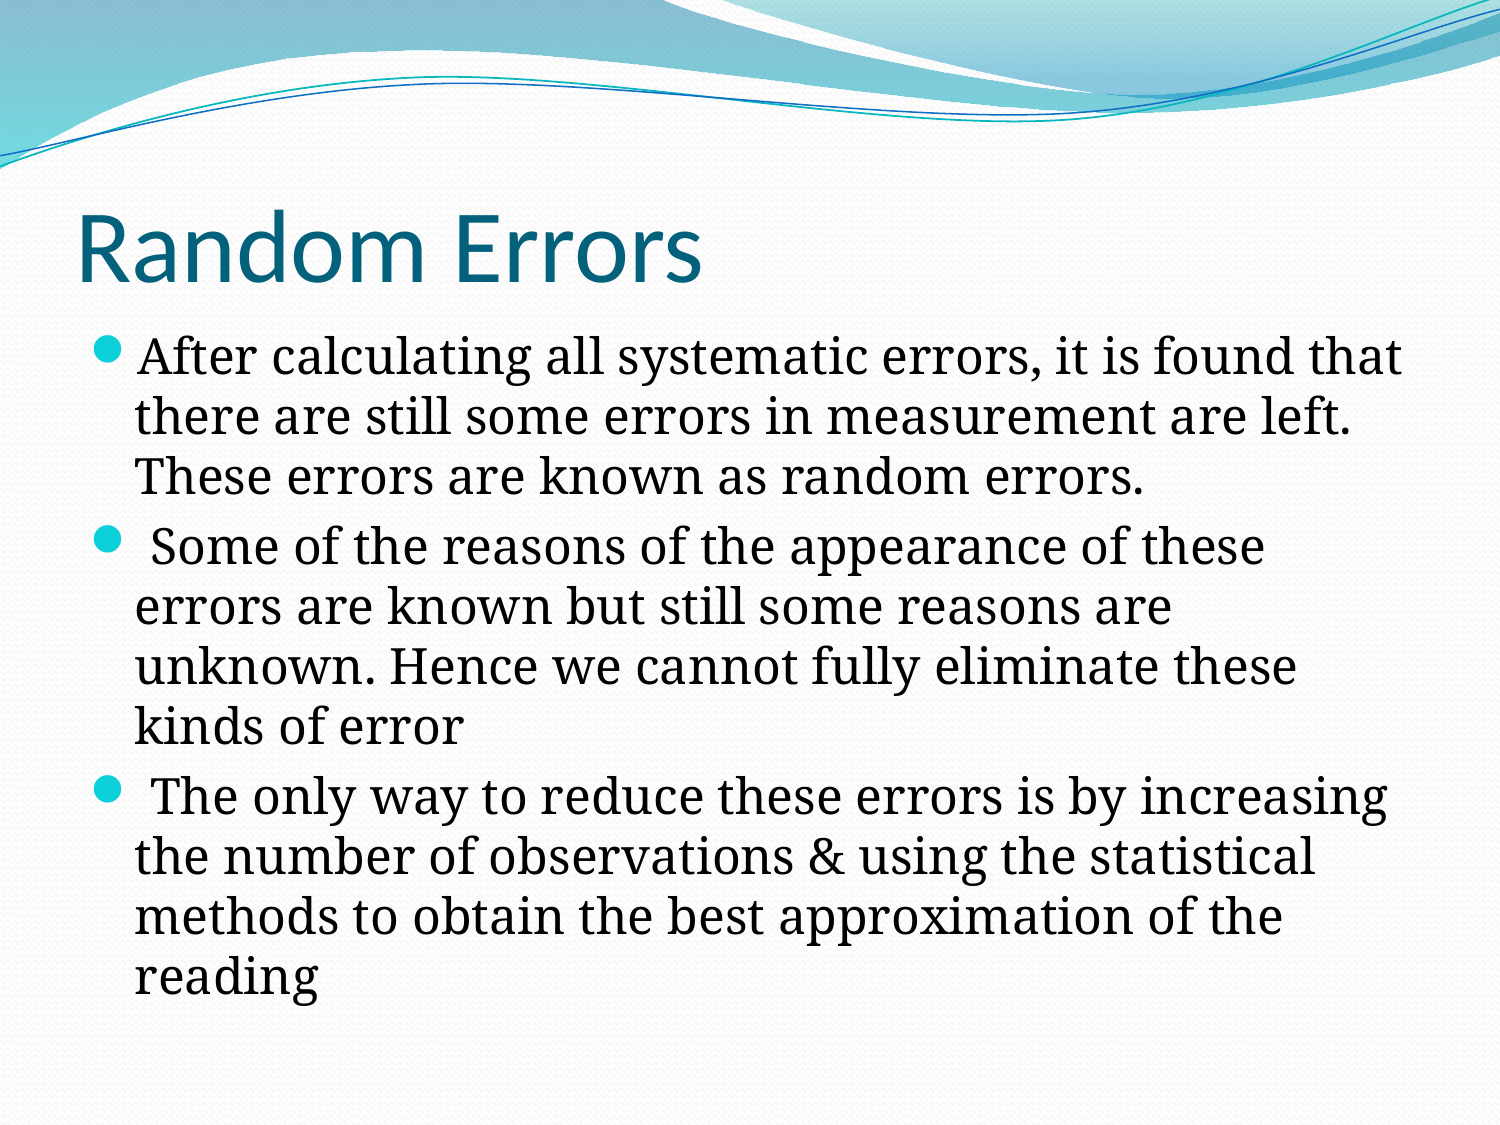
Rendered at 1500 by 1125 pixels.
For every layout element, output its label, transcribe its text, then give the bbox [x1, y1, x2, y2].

title Random Errors [75, 115, 1425, 303]
list After calculating all systematic errors, it is found that there are still some errors in measurement are left. These errors are known as random errors. Some of the reasons of the appearance of these errors are known but still some reasons are unknown. Hence we cannot fully eliminate these kinds of error The only way to reduce these errors is by increasing the number of observations & using the statistical methods to obtain the best approximation of the reading [75, 317, 1425, 1038]
